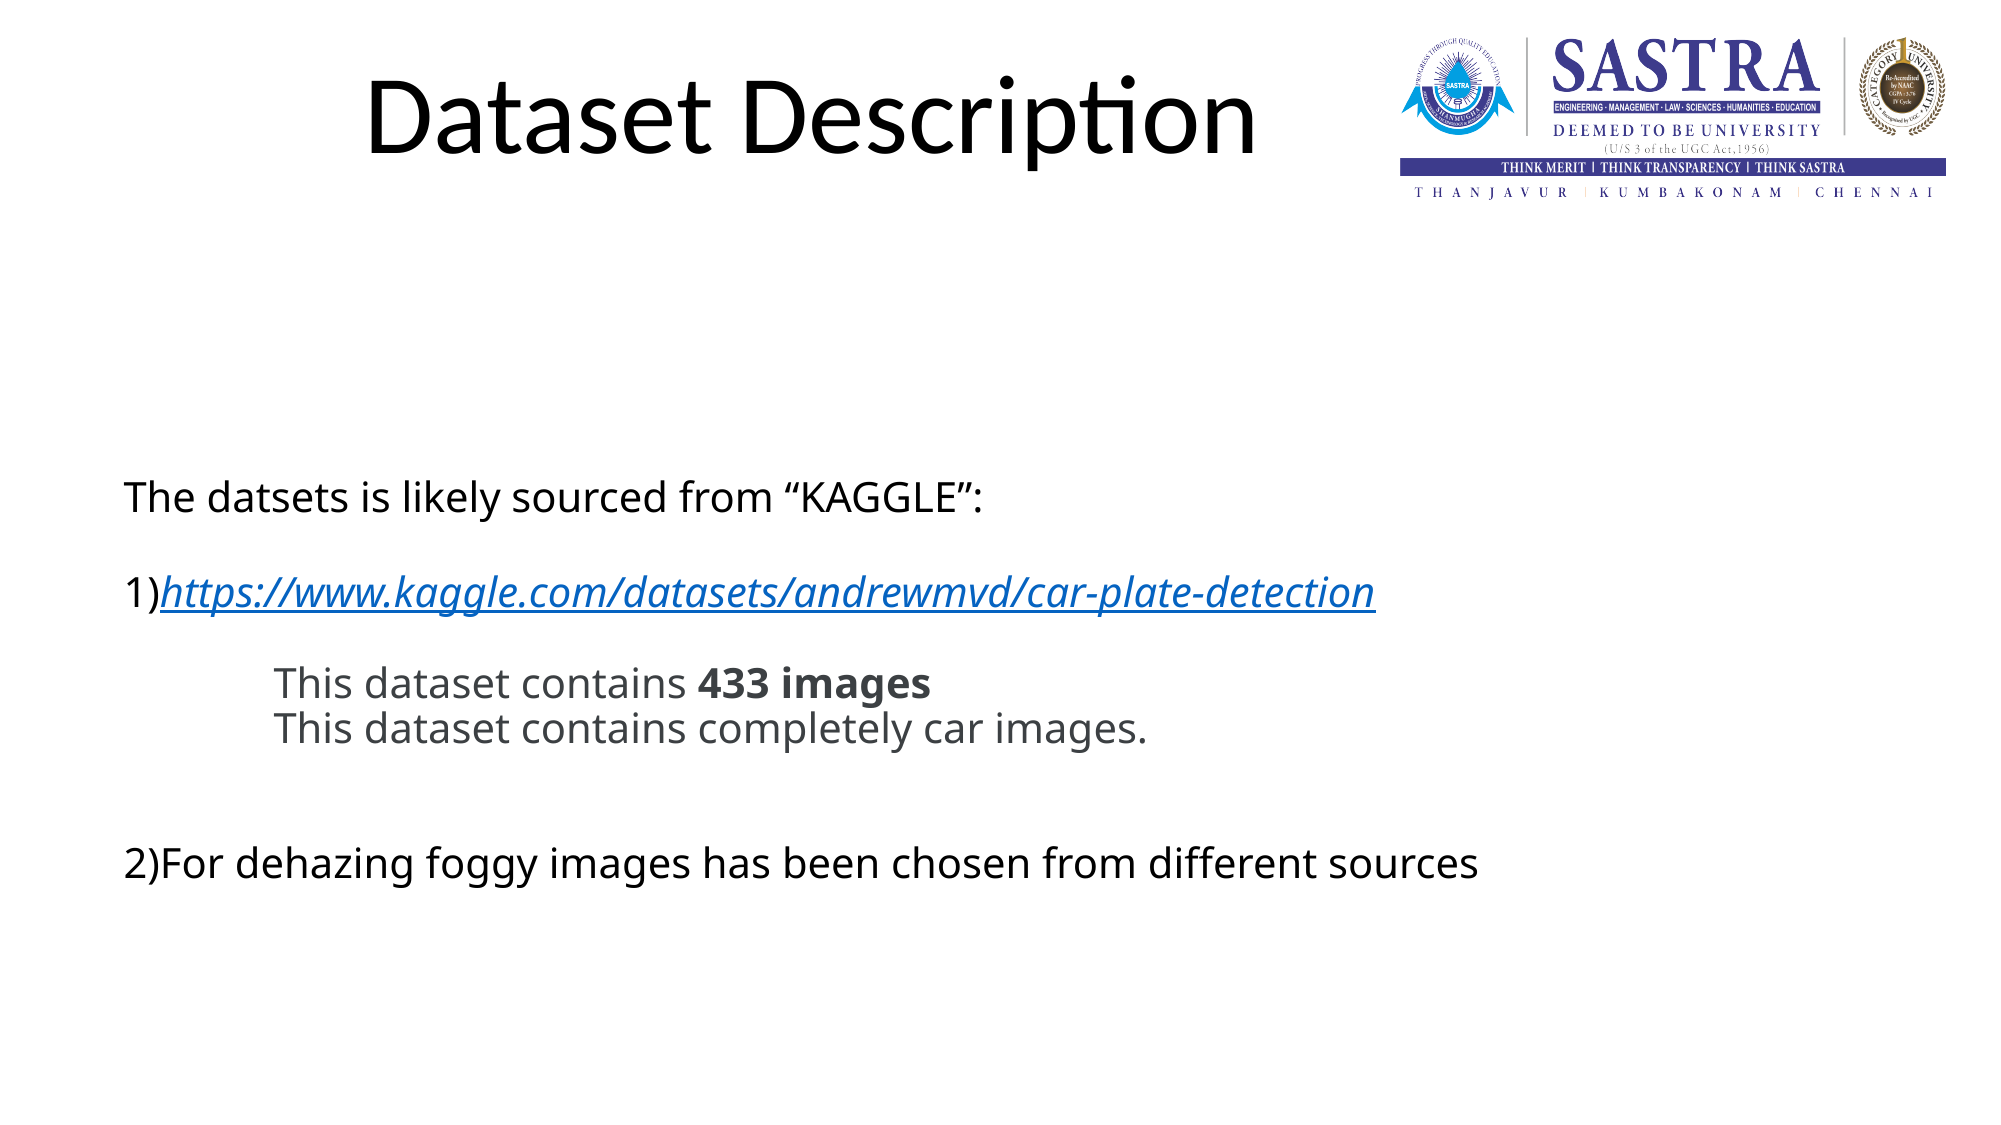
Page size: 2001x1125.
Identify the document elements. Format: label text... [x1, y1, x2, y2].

picture [1400, 37, 1946, 200]
title The datsets is likely sourced from “KAGGLE”: 1)https://www.kaggle.com/datasets/andrewmvd/car-plate-detection This dataset contains 433 images This dataset contains completely car images. 2)For dehazing foggy images has been chosen from different sources [108, 210, 1834, 1125]
list Dataset Description [224, 48, 1400, 200]
